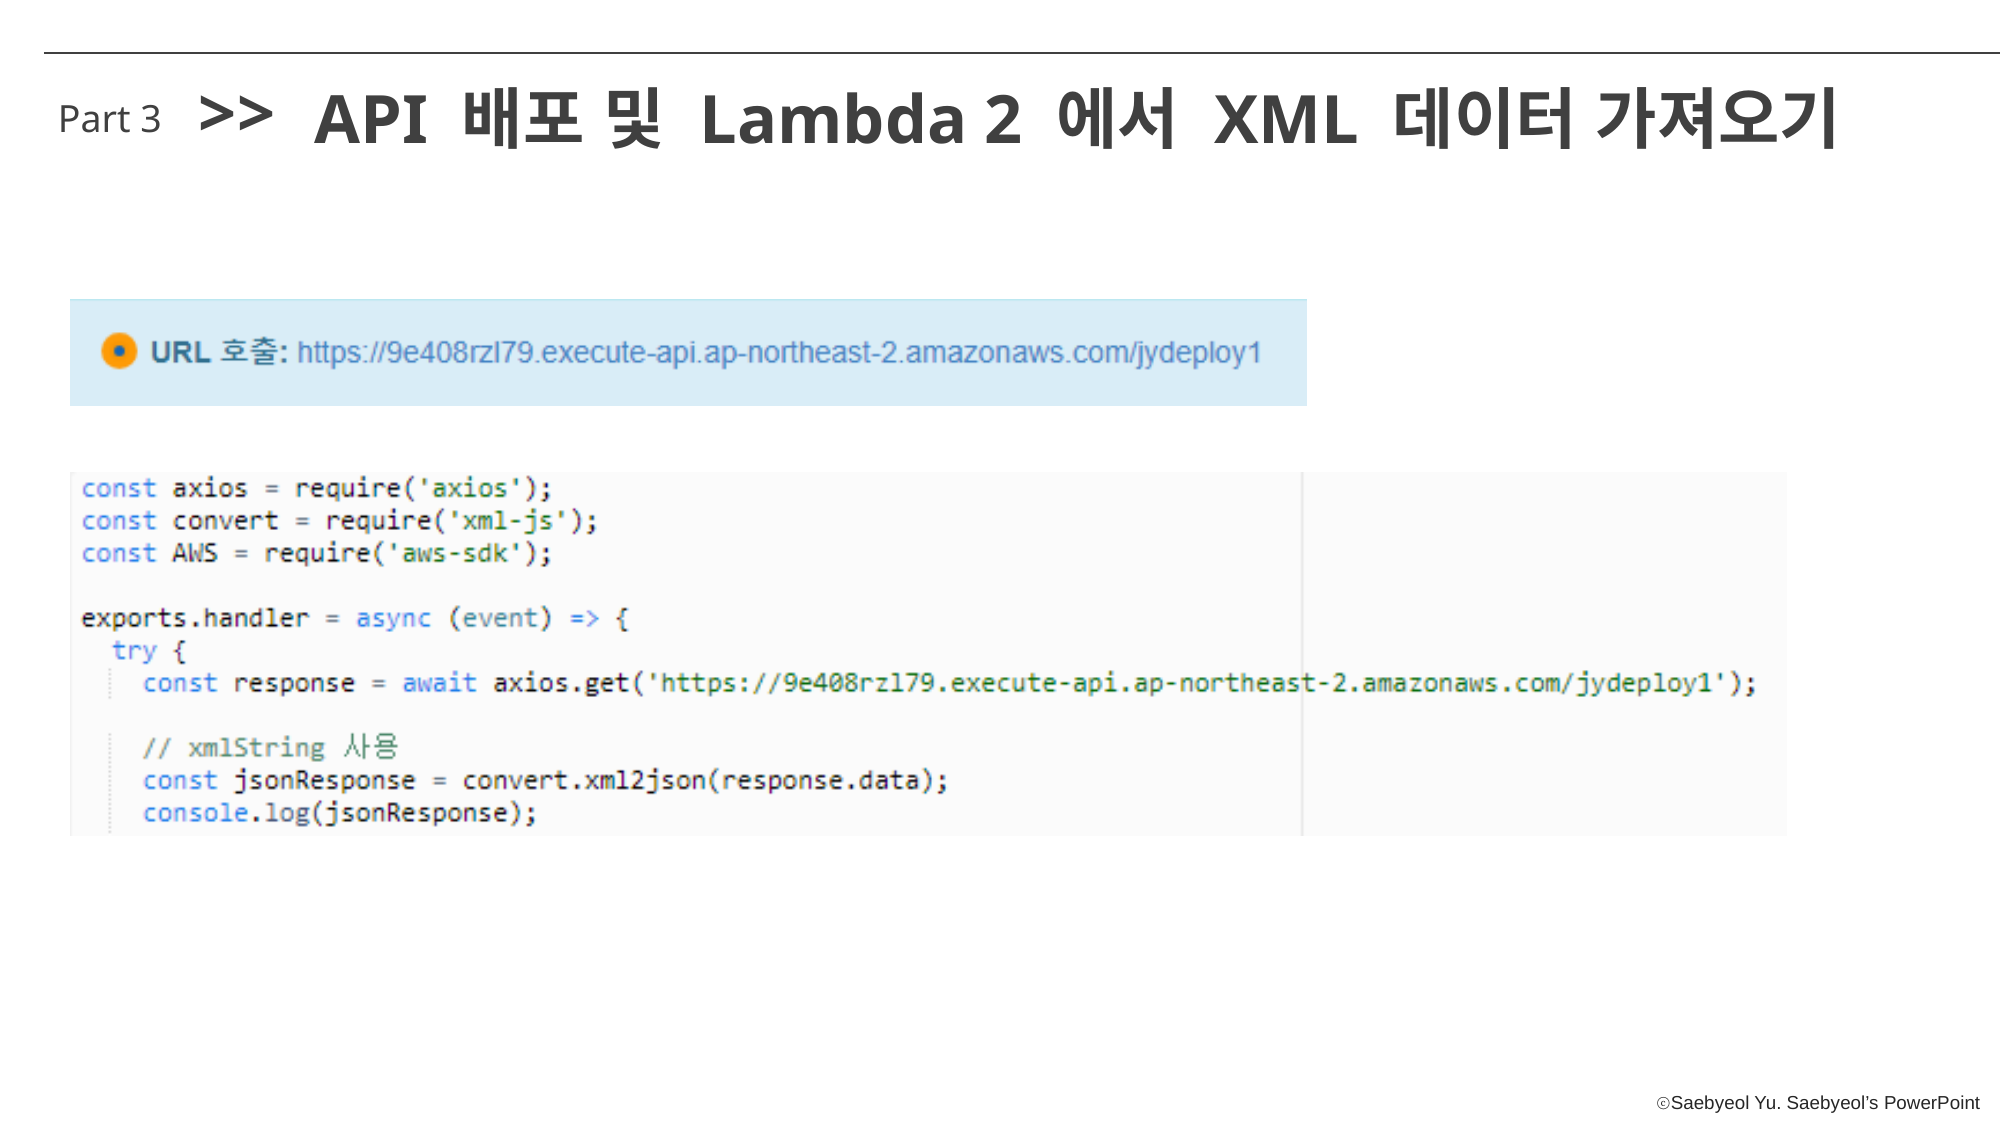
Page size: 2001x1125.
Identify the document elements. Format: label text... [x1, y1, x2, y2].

text_box API 배포 및 Lambda 2 에서 XML 데이터 가져오기 [299, 69, 1857, 165]
picture [70, 299, 1307, 406]
text_box >> [184, 63, 291, 159]
picture [70, 472, 1787, 836]
text_box Part 3 [43, 87, 177, 147]
